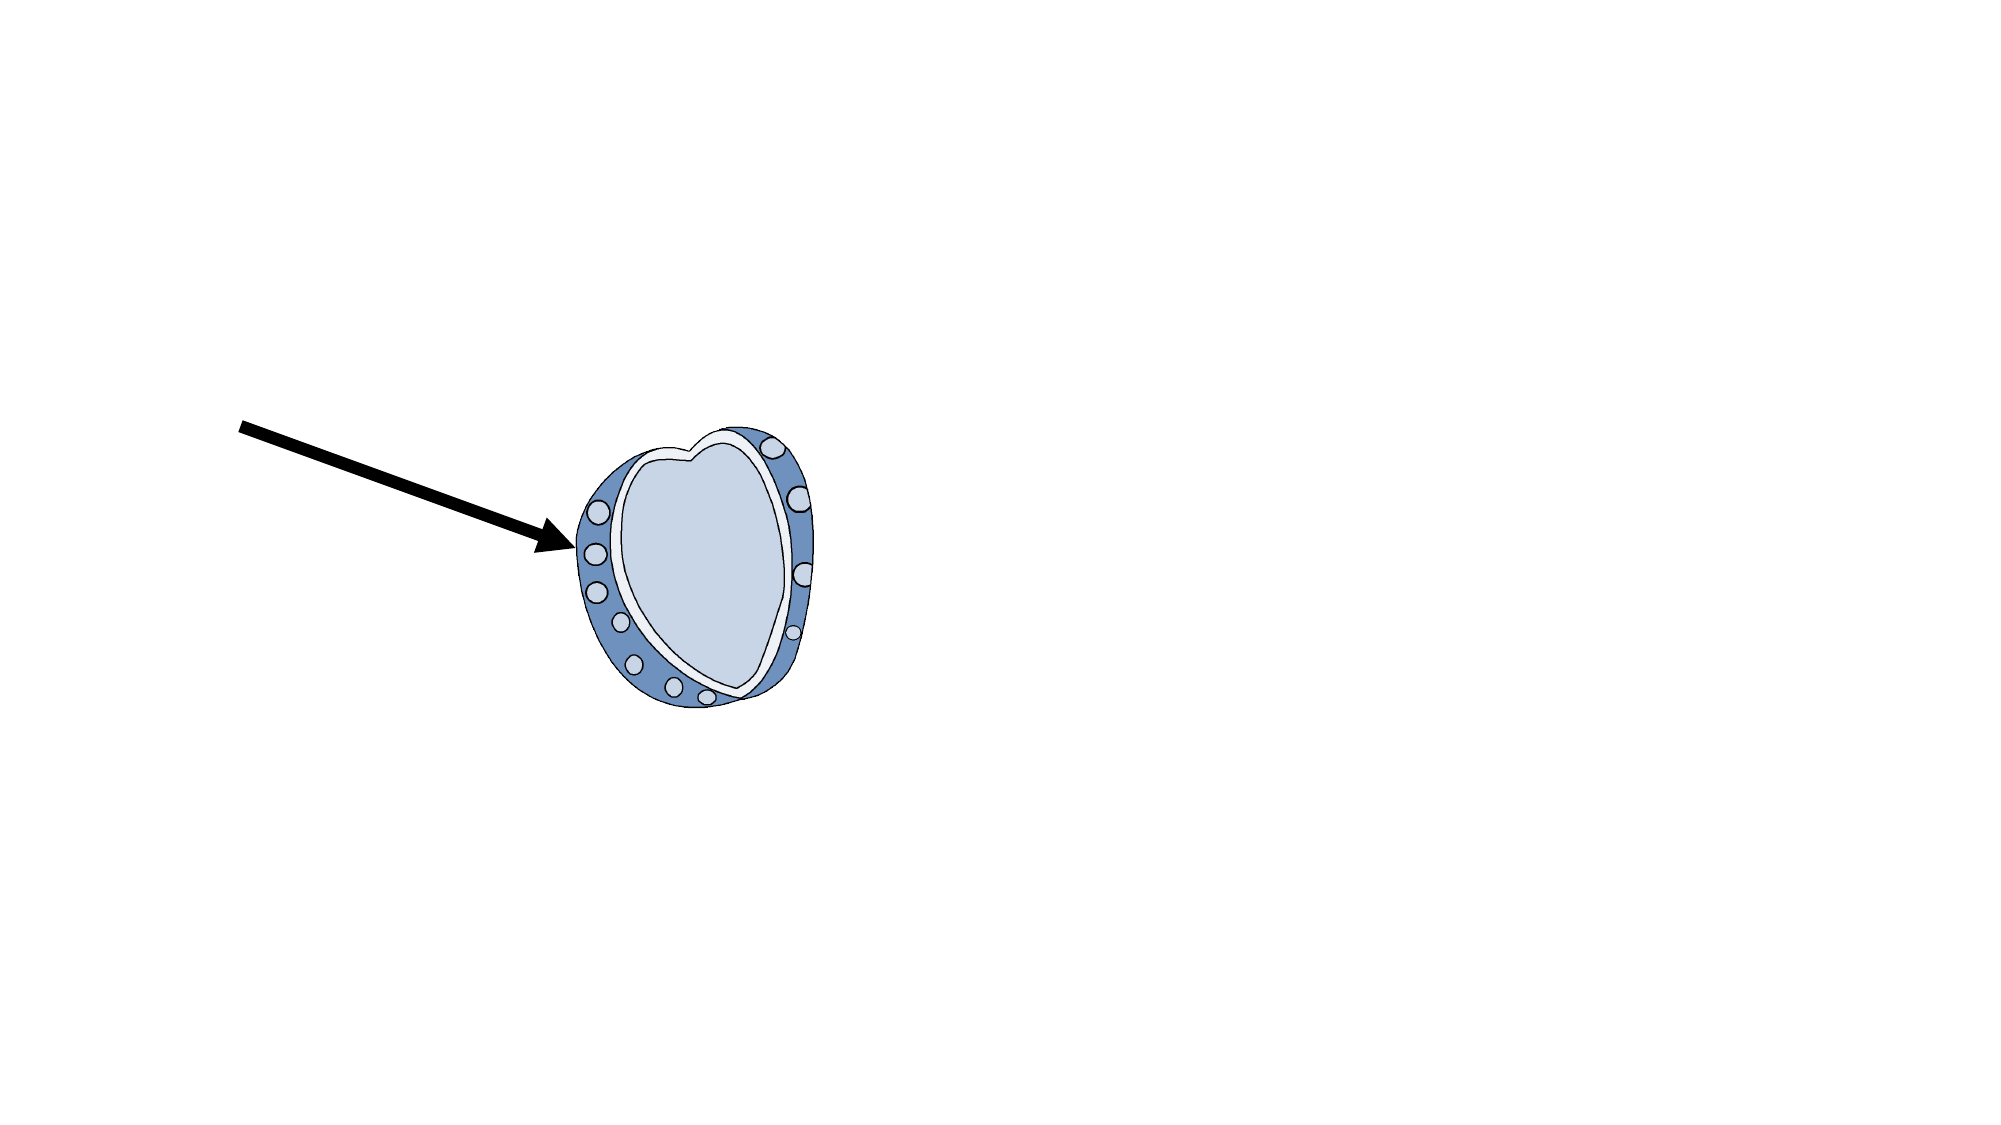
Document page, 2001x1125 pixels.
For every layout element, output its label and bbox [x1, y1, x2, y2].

text_box [240, 426, 820, 711]
